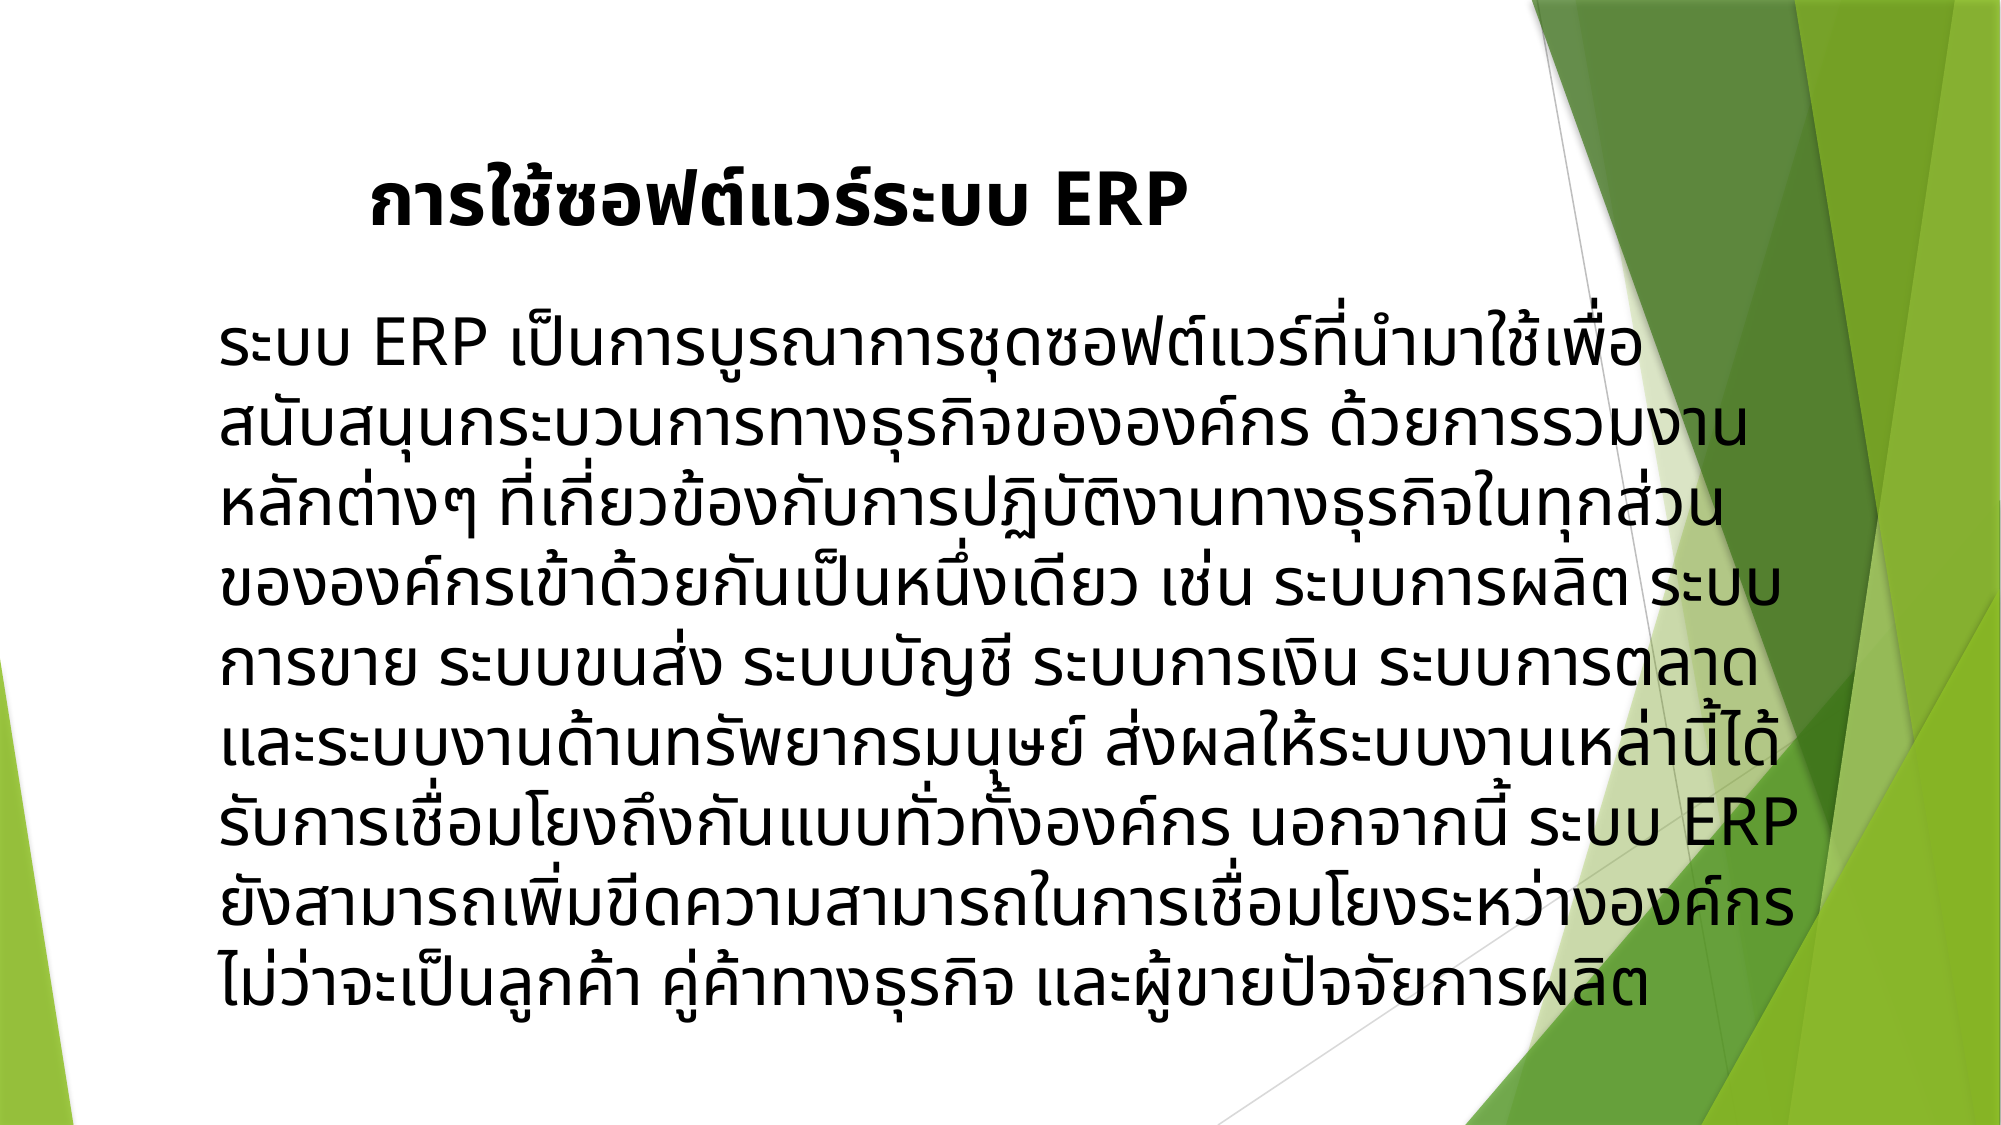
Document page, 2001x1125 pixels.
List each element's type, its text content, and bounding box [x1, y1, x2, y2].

text_box ระบบ ERP เป็นการบูรณาการชุดซอฟต์แวร์ที่นำมาใช้เพื่อสนับสนุนกระบวนการทางธุรกิจขององค์กร ด้วยการรวมงานหลักต่างๆ ที่เกี่ยวข้องกับการปฏิบัติงานทางธุรกิจในทุกส่วนขององค์กรเข้าด้วยกันเป็นหนึ่งเดียว เช่น ระบบการผลิต ระบบการขาย ระบบขนส่ง ระบบบัญชี ระบบการเงิน ระบบการตลาด และระบบงานด้านทรัพยากรมนุษย์ ส่งผลให้ระบบงานเหล่านี้ได้รับการเชื่อมโยงถึงกันแบบทั่วทั้งองค์กร นอกจากนี้ ระบบ ERP ยังสามารถเพิ่มขีดความสามารถในการเชื่อมโยงระหว่างองค์กร ไม่ว่าจะเป็นลูกค้า คู่ค้าทางธุรกิจ และผู้ขายปัจจัยการผลิต [203, 291, 1820, 1026]
text_box การใช้ซอฟต์แวร์ระบบ ERP [353, 143, 1571, 249]
